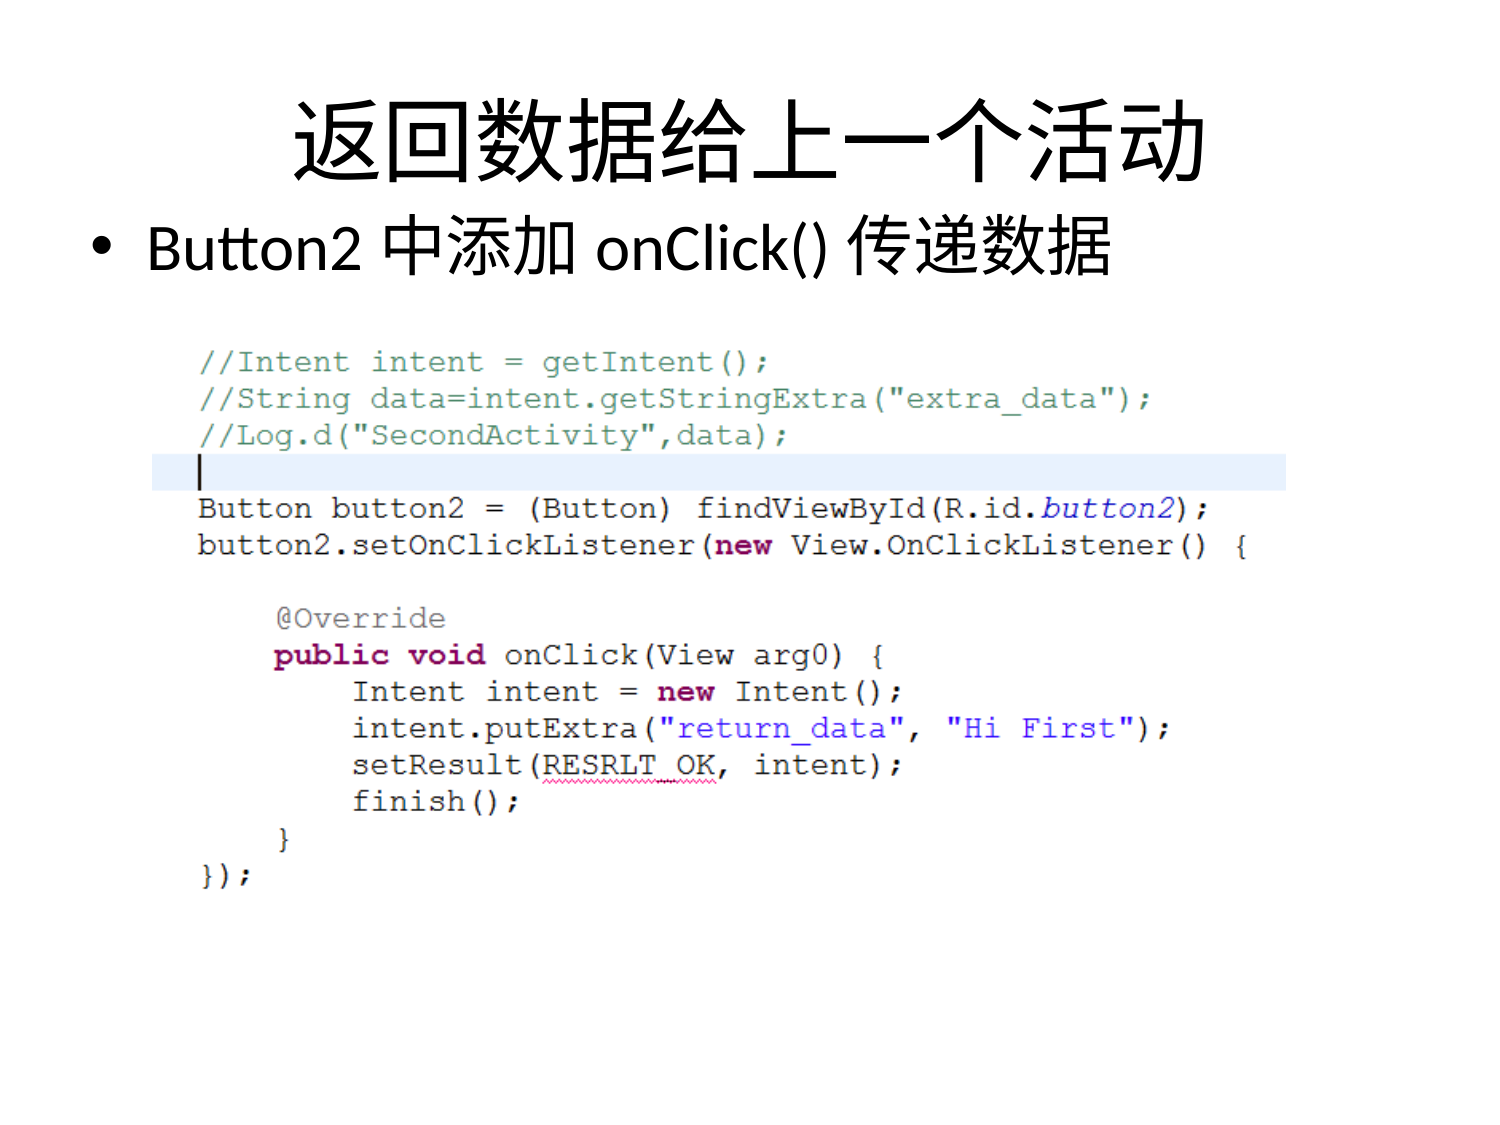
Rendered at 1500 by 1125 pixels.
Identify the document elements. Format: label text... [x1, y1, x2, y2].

picture [152, 337, 1286, 906]
list Button2中添加onClick()传递数据 [75, 196, 1425, 1005]
title 返回数据给上一个活动 [75, 45, 1425, 196]
